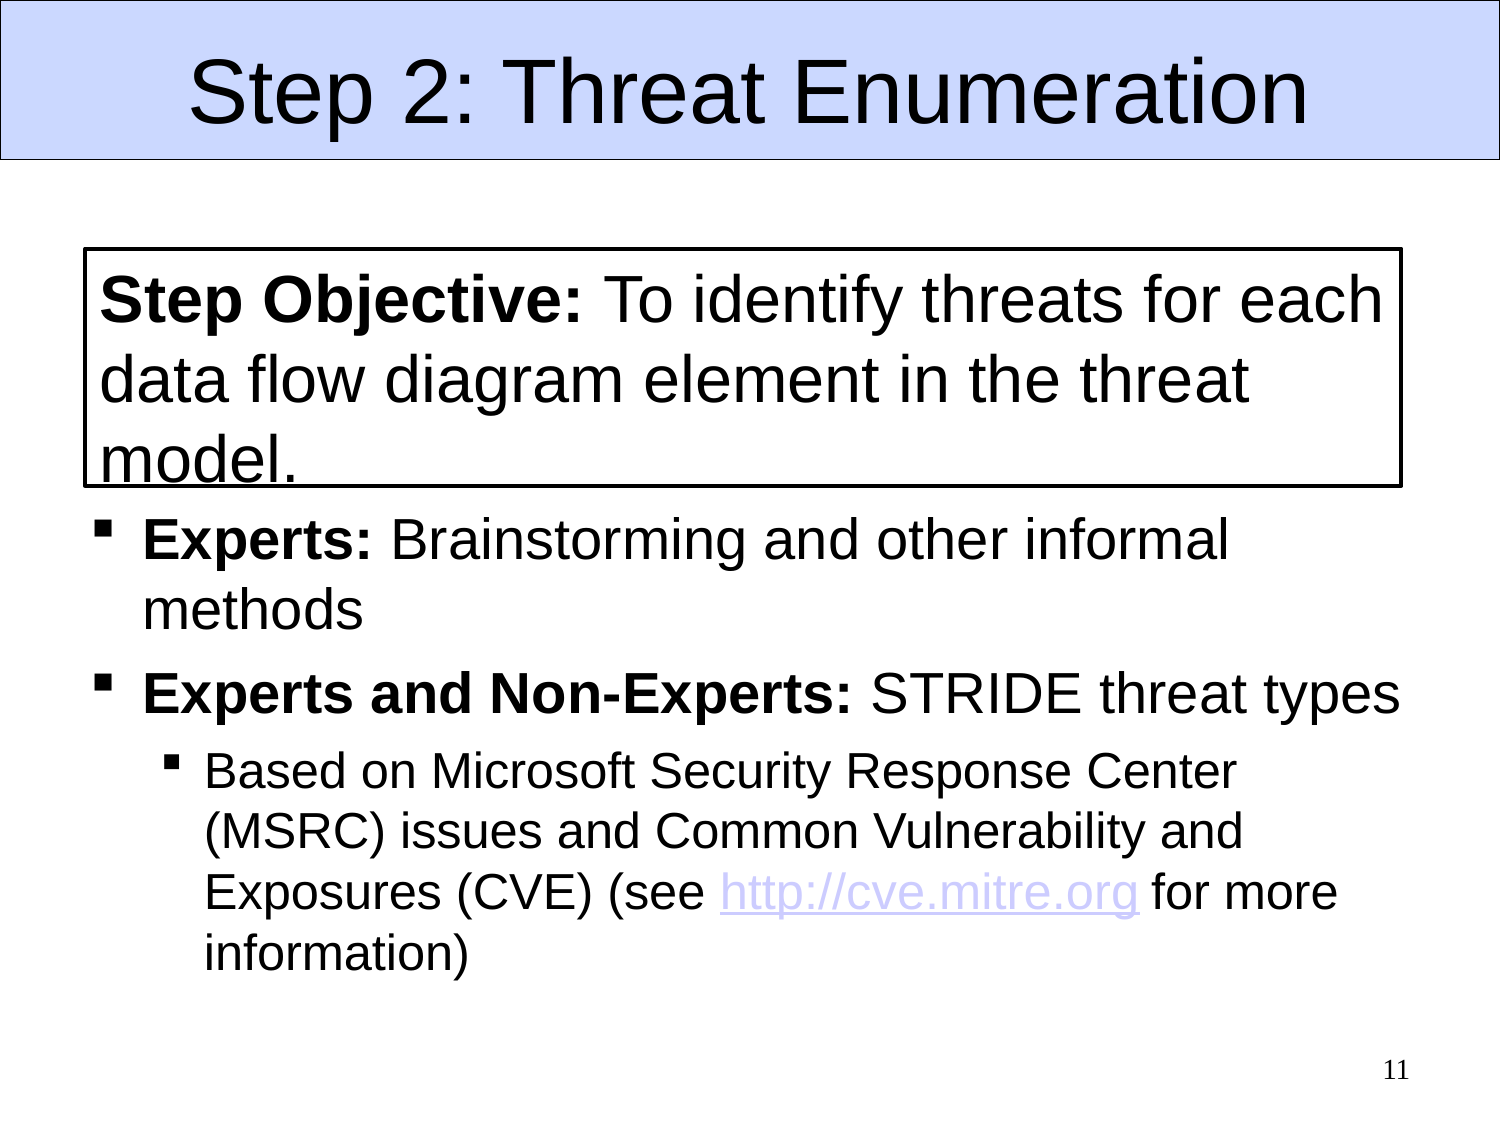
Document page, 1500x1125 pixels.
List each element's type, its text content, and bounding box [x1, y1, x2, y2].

list Experts: Brainstorming and other informal methods Experts and Non-Experts: STRIDE threat types Based on Microsoft Security Response Center (MSRC) issues and Common Vulnerability and Exposures (CVE) (see http://cve.mitre.org for more information) [75, 493, 1425, 1037]
title Step 2: Threat Enumeration [75, 23, 1425, 149]
text_box Step Objective: To identify threats for each data flow diagram element in the threat model. [83, 247, 1403, 488]
slide_number 11 [1074, 1042, 1425, 1103]
